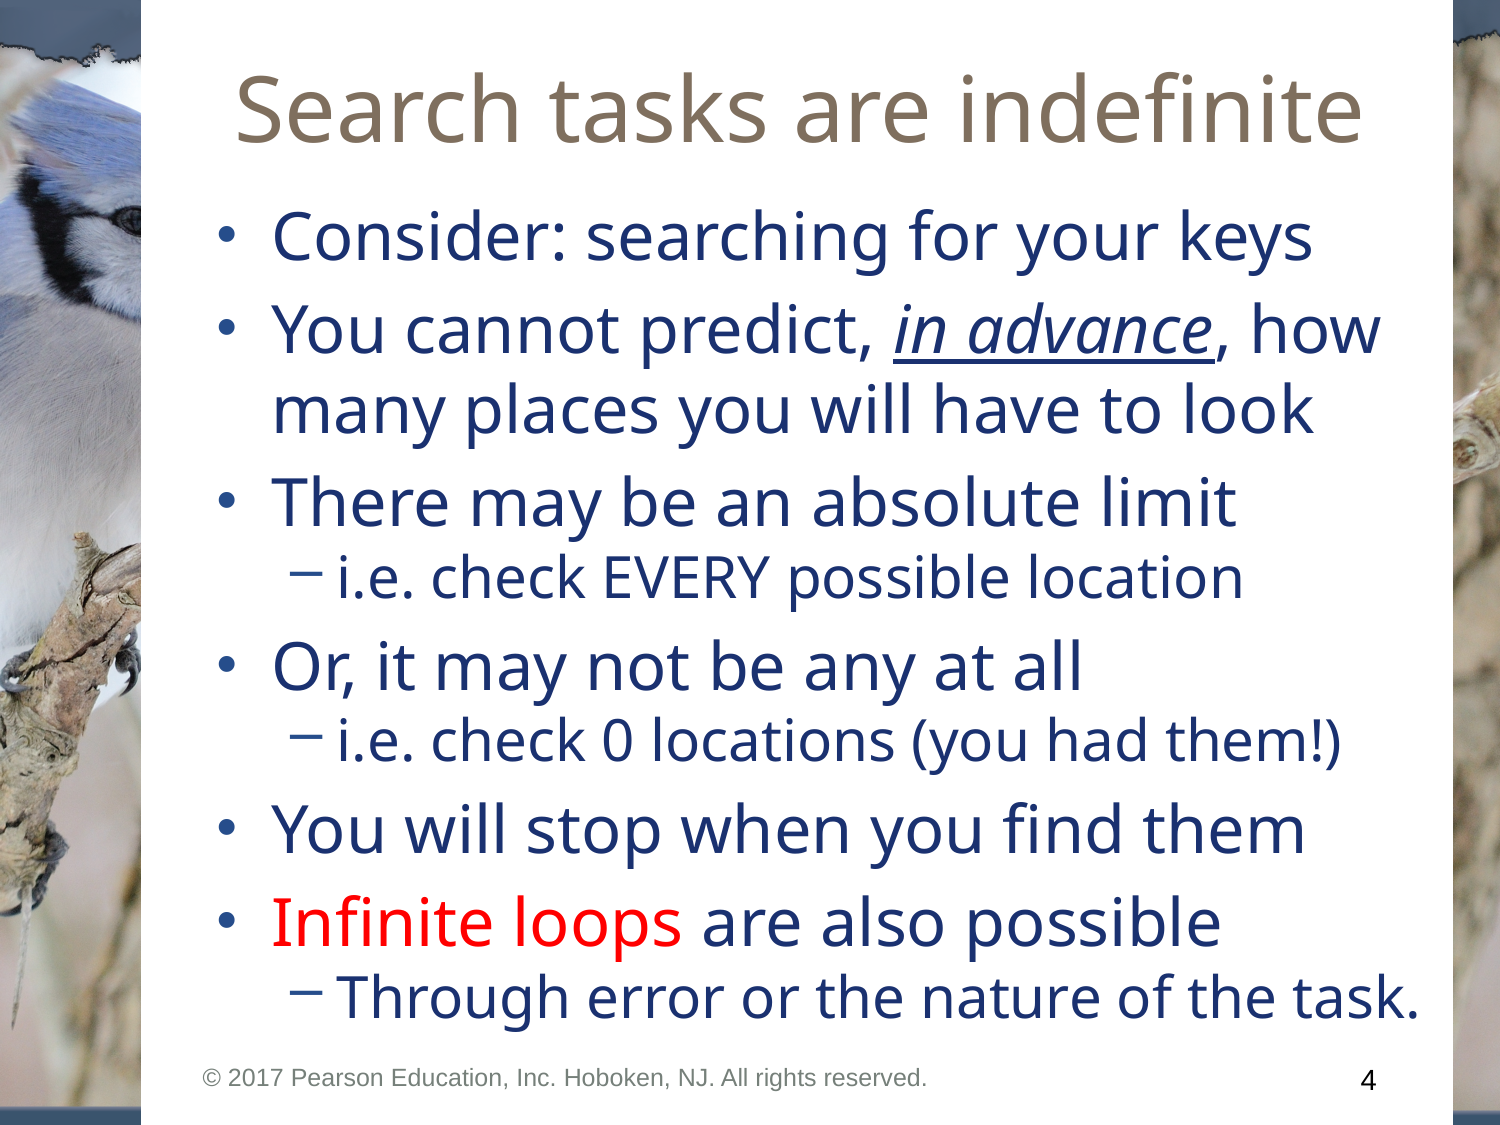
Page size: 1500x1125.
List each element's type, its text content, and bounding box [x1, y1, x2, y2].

list Consider: searching for your keys You cannot predict, in advance, how many places you will have to look There may be an absolute limit i.e. check EVERY possible location Or, it may not be any at all i.e. check 0 locations (you had them!) You will stop when you find them Infinite loops are also possible Through error or the nature of the task. [200, 186, 1438, 1002]
title Search tasks are indefinite [162, 62, 1438, 149]
footer © 2017 Pearson Education, Inc. Hoboken, NJ. All rights reserved. [187, 1054, 1325, 1105]
picture [1453, 0, 1500, 1125]
picture [0, 0, 141, 1125]
